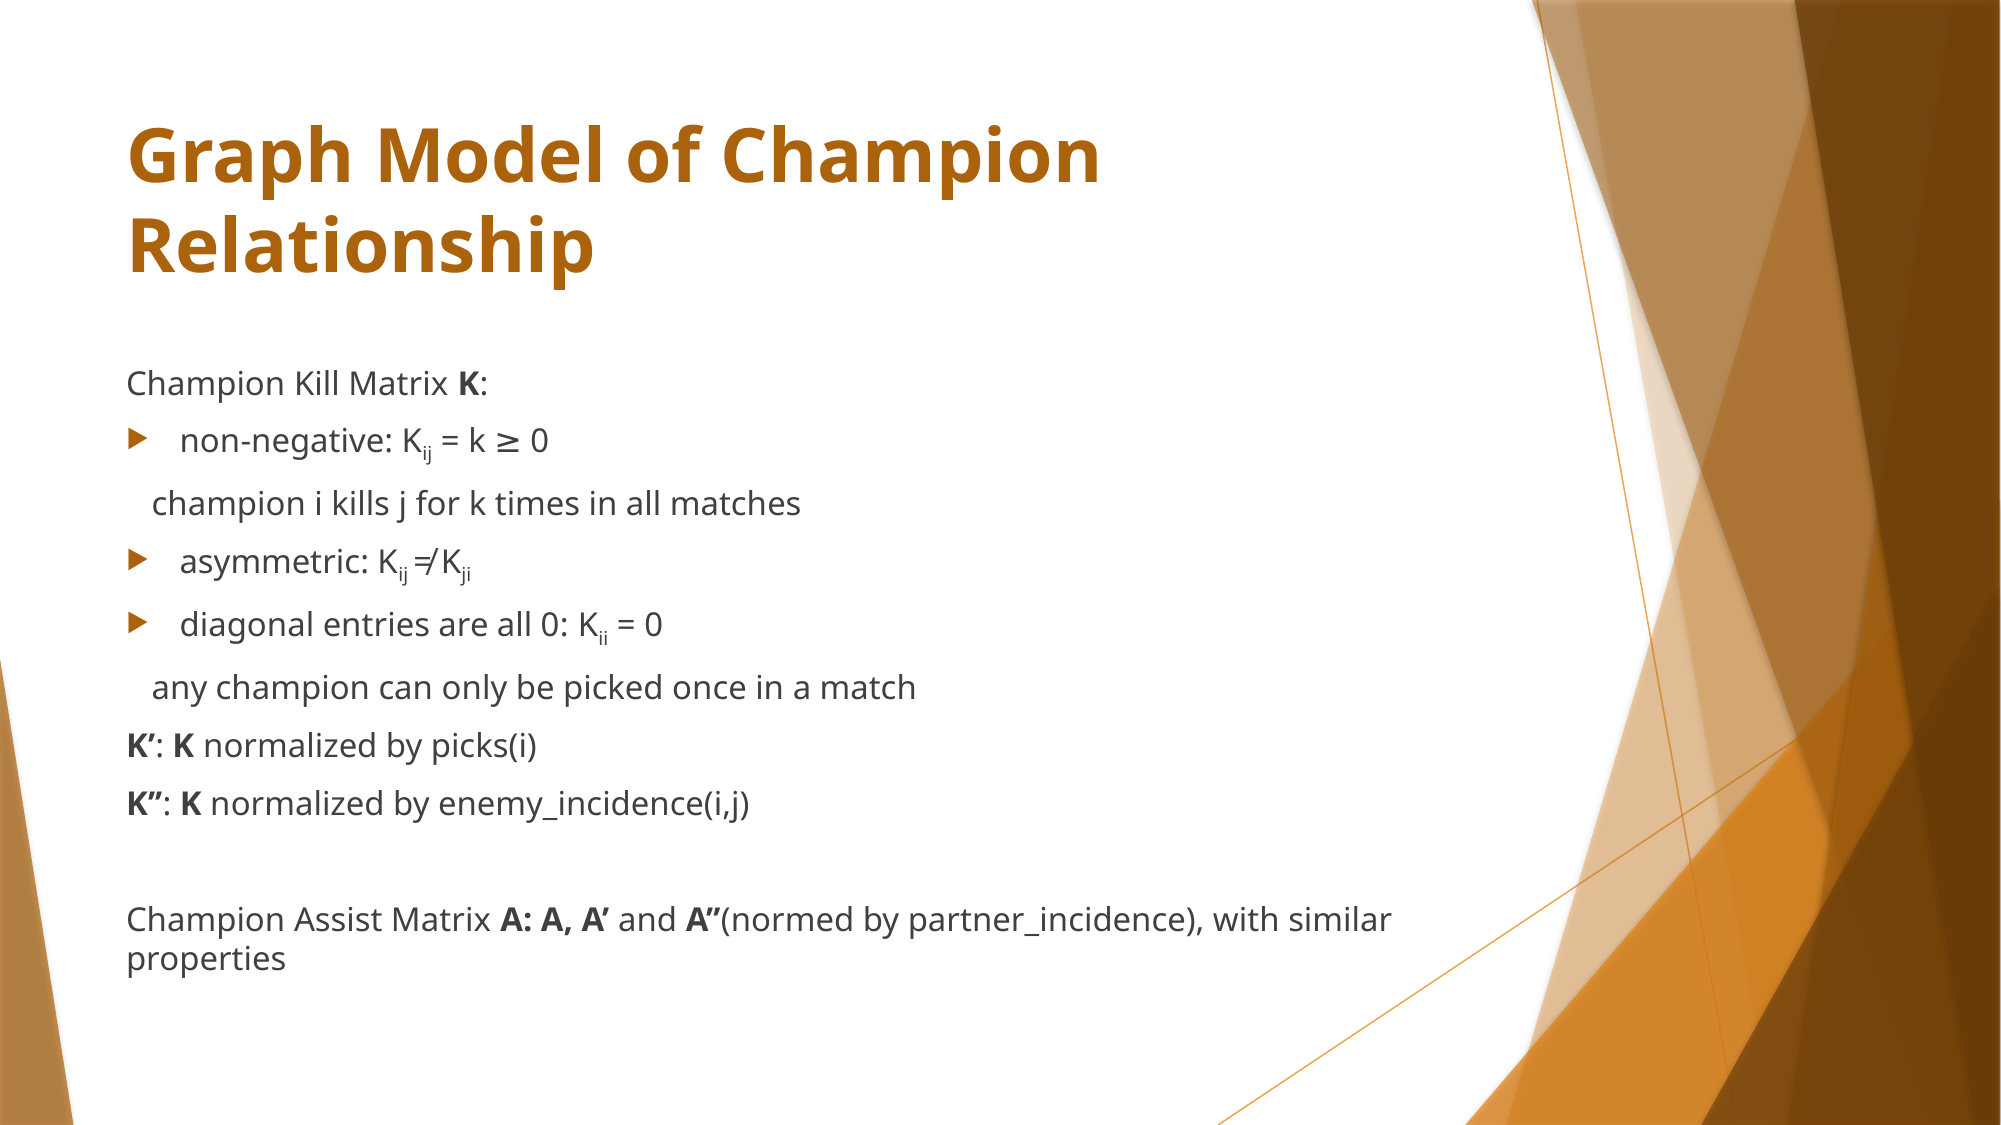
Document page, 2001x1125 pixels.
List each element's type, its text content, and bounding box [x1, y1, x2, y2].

title Graph Model of Champion Relationship [111, 99, 1522, 317]
list Champion Kill Matrix K: non-negative: Kij = k ≥ 0 champion i kills j for k times in all matches asymmetric: Kij ≠ Kji diagonal entries are all 0: Kii = 0 any champion can only be picked once in a match K’: K normalized by picks(i) K’’: K normalized by enemy_incidence(i,j) Champion Assist Matrix A: A, A’ and A’’(normed by partner_incidence), with similar properties [111, 354, 1522, 992]
